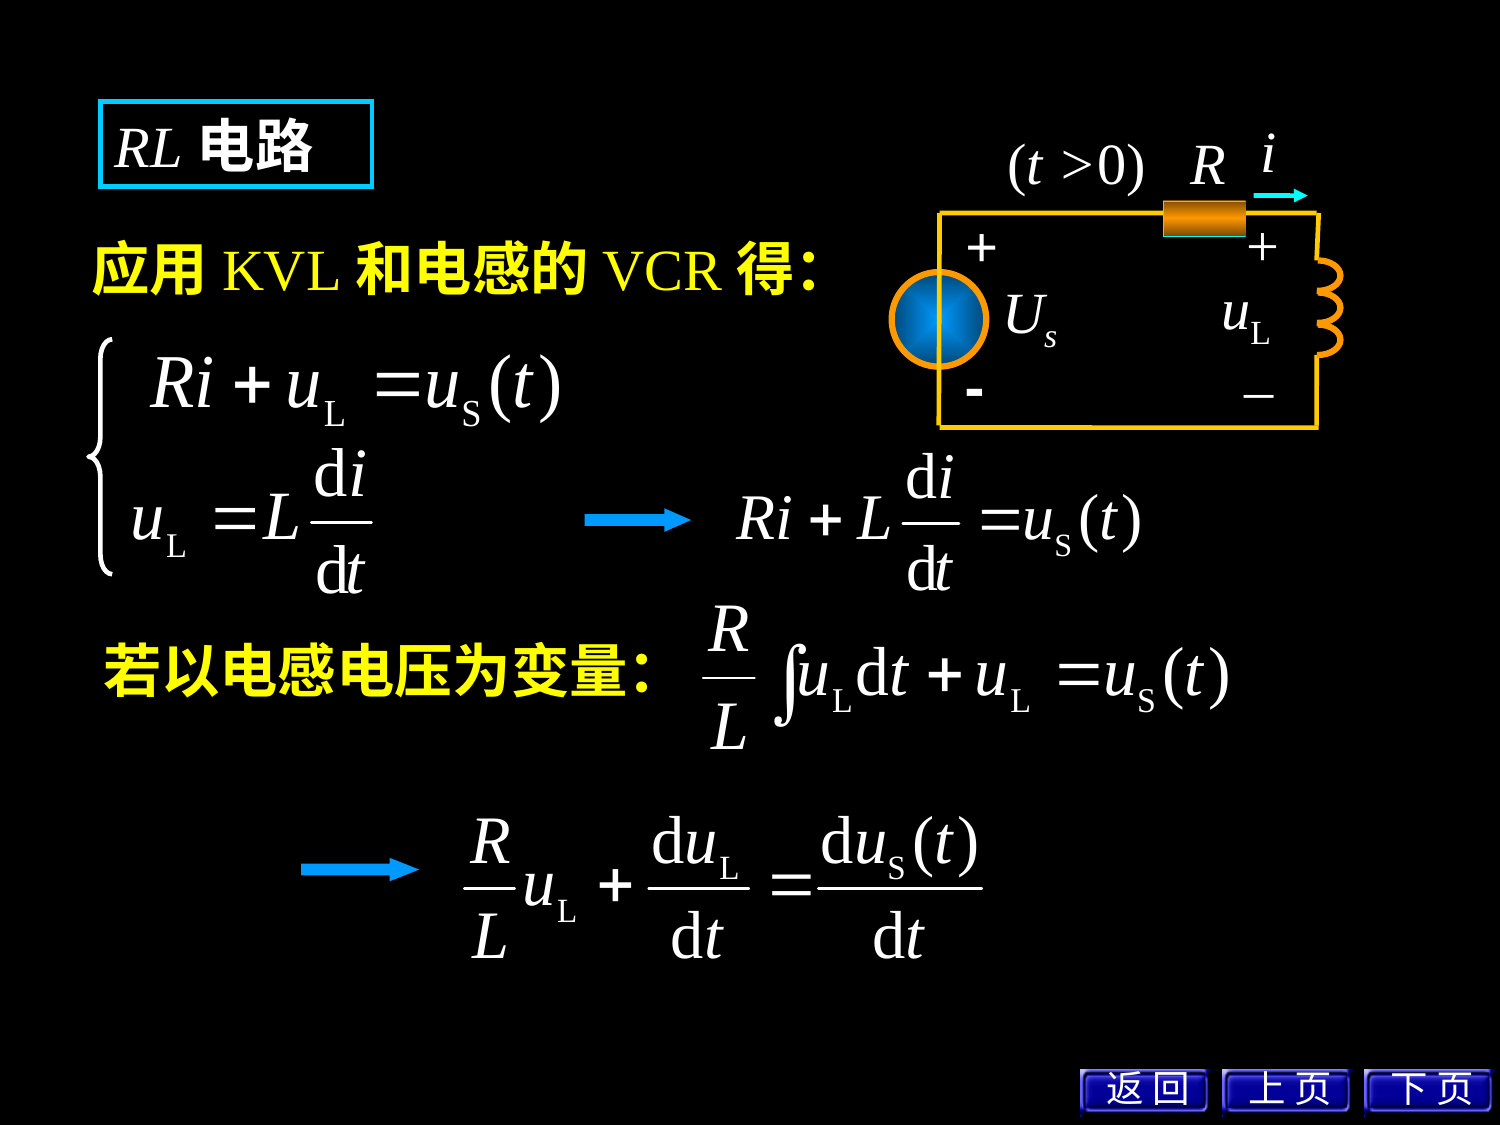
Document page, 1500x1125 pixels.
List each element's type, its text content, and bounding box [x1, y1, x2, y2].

text_box [301, 857, 420, 882]
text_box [693, 586, 1239, 758]
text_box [123, 431, 382, 622]
text_box [88, 339, 113, 575]
text_box RL电路 [100, 101, 373, 187]
text_box 应用KVL和电感的VCR得： [76, 224, 881, 310]
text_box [726, 437, 1152, 586]
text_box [454, 798, 994, 972]
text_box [1080, 1057, 1211, 1118]
text_box 若以电感电压为变量： [88, 626, 693, 712]
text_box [1222, 1057, 1353, 1118]
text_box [891, 106, 1341, 430]
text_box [1364, 1057, 1495, 1118]
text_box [138, 336, 571, 438]
text_box [584, 508, 692, 532]
